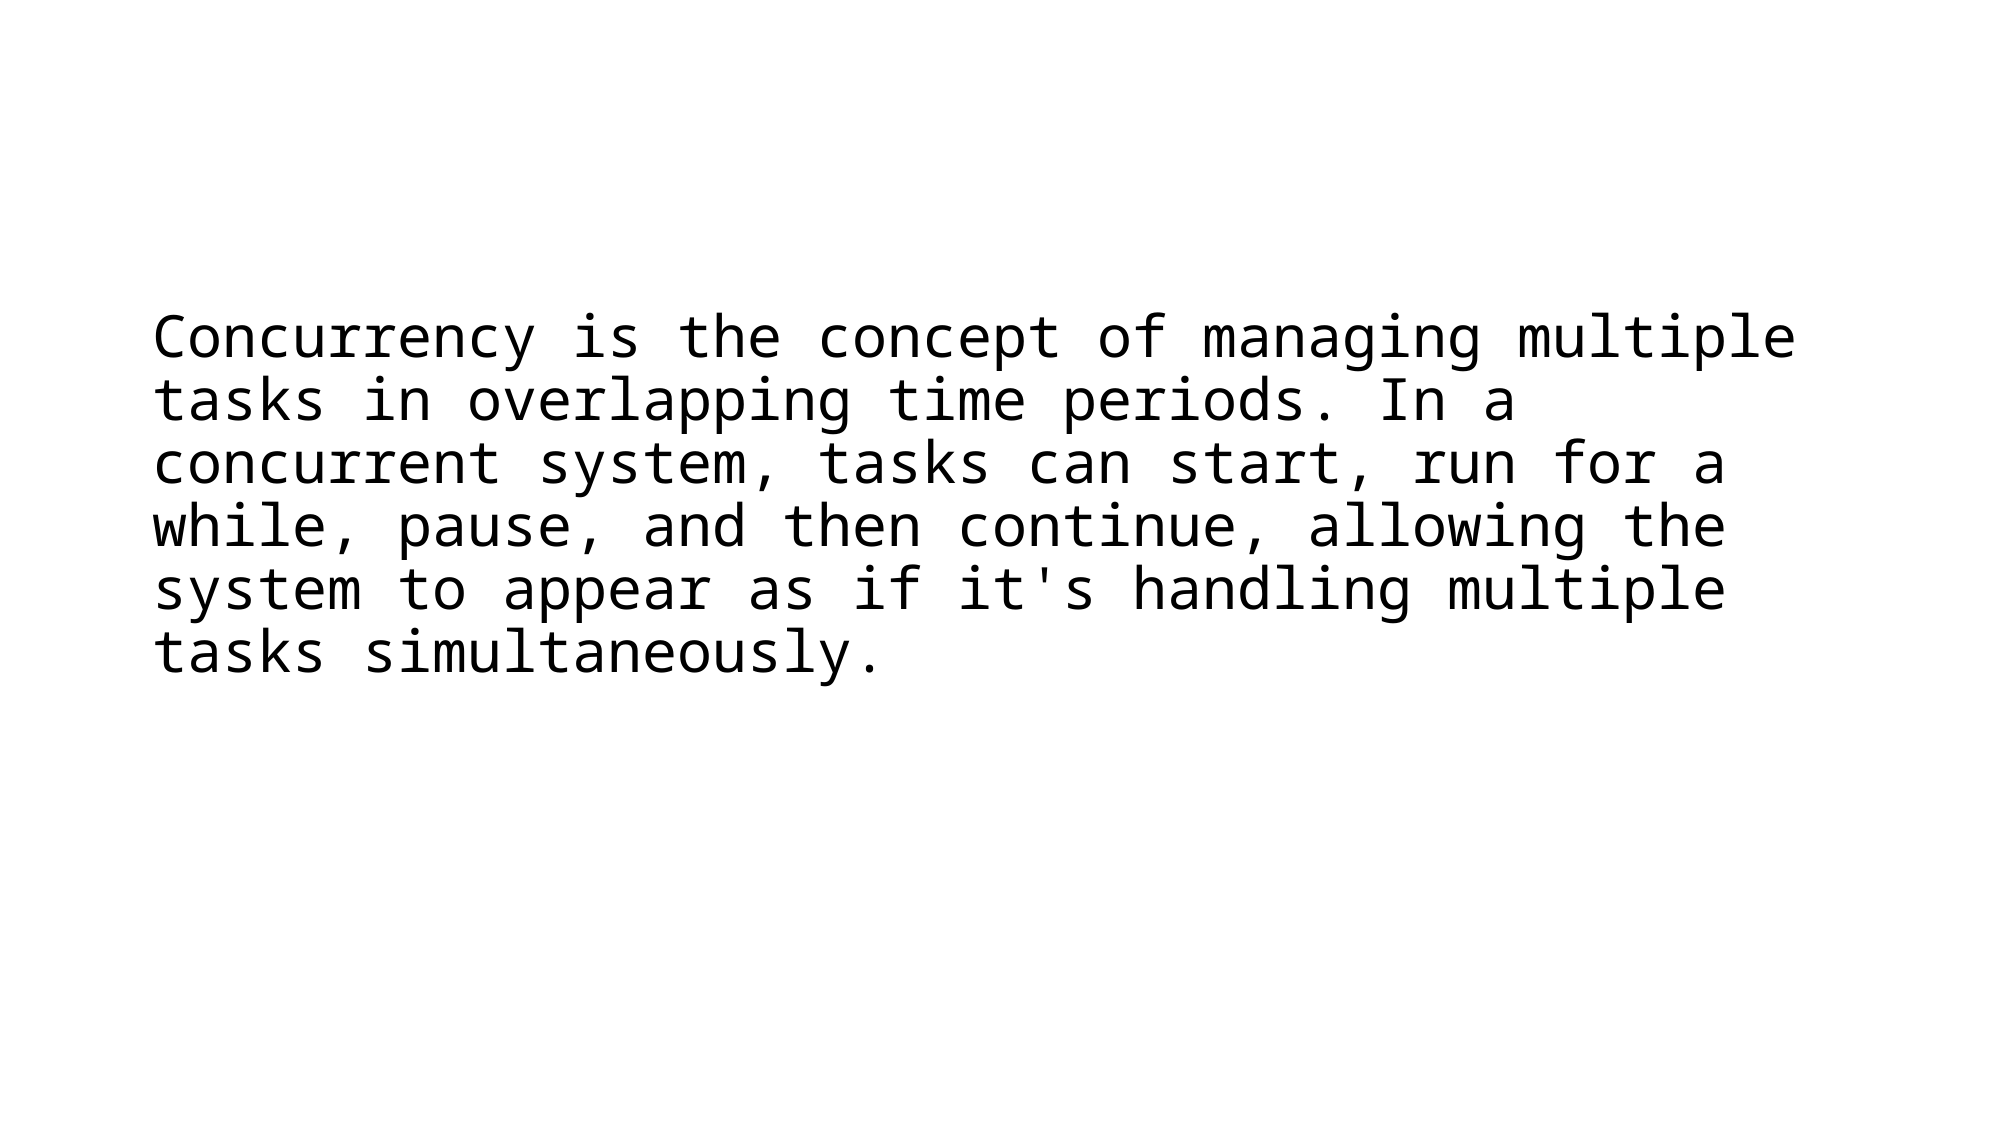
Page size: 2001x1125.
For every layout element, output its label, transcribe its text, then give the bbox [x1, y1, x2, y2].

list Concurrency is the concept of managing multiple tasks in overlapping time periods. In a concurrent system, tasks can start, run for a while, pause, and then continue, allowing the system to appear as if it's handling multiple tasks simultaneously. [137, 299, 1863, 1014]
